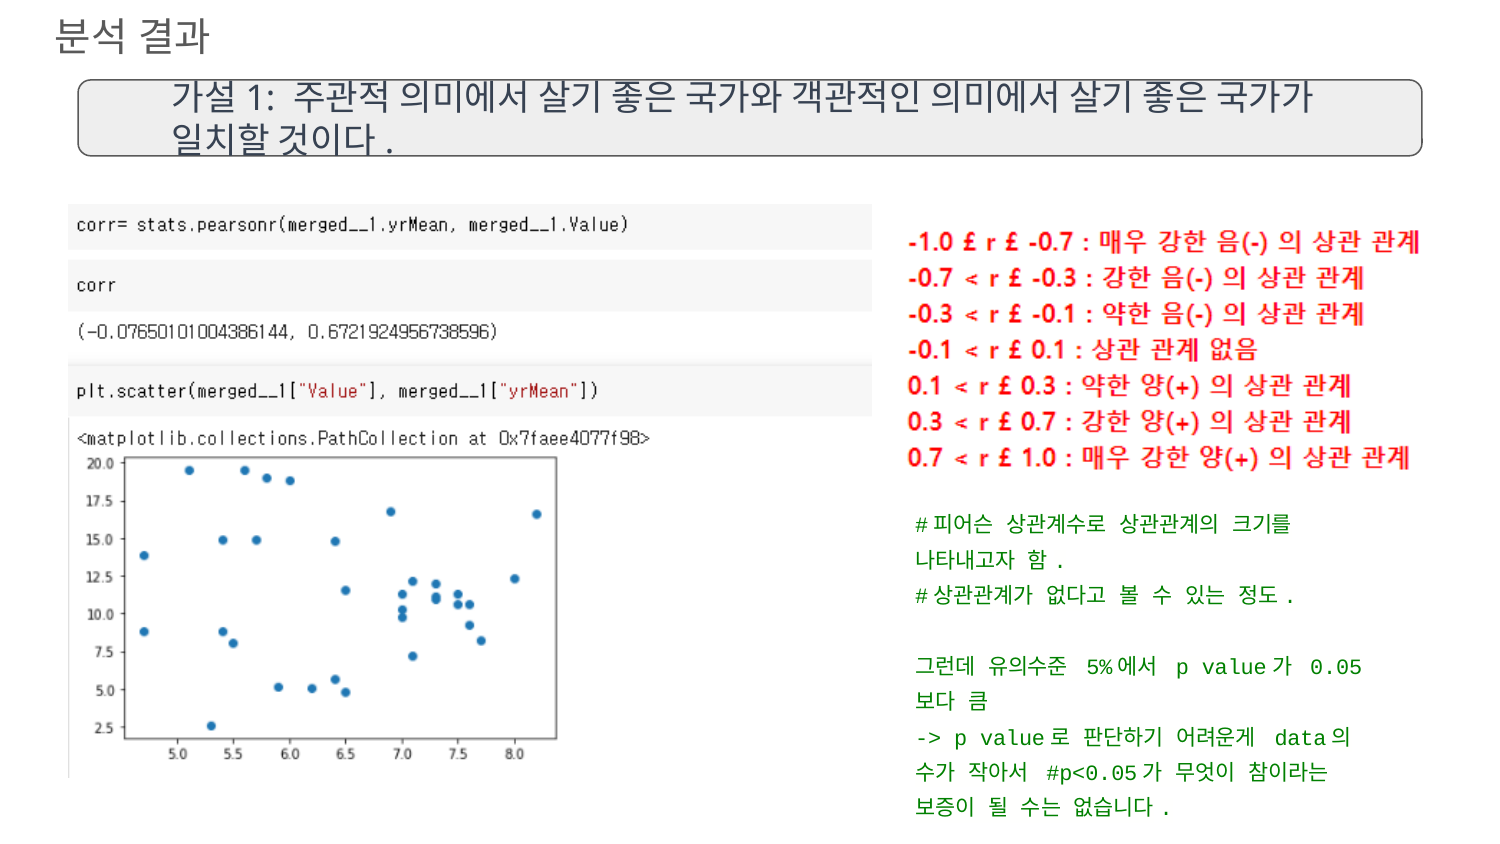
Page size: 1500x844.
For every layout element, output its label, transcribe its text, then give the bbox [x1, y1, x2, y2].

picture [68, 203, 872, 778]
text_box 분석 결과 [42, 20, 1447, 53]
text_box #피어슨 상관계수로 상관관계의 크기를 나타내고자 함. #상관관계가 없다고 볼 수 있는 정도. 그런데 유의수준 5%에서 p value가 0.05보다 큼 -> p value로 판단하기 어려운게 data의 수가 작아서 #p<0.05가 무엇이 참이라는 보증이 될 수는 없습니다. [900, 494, 1393, 844]
text_box 가설1: 주관적 의미에서 살기 좋은 국가와 객관적인 의미에서 살기 좋은 국가가 일치할 것이다. [78, 79, 1422, 156]
picture [889, 203, 1456, 488]
text_box [42, 60, 1447, 175]
